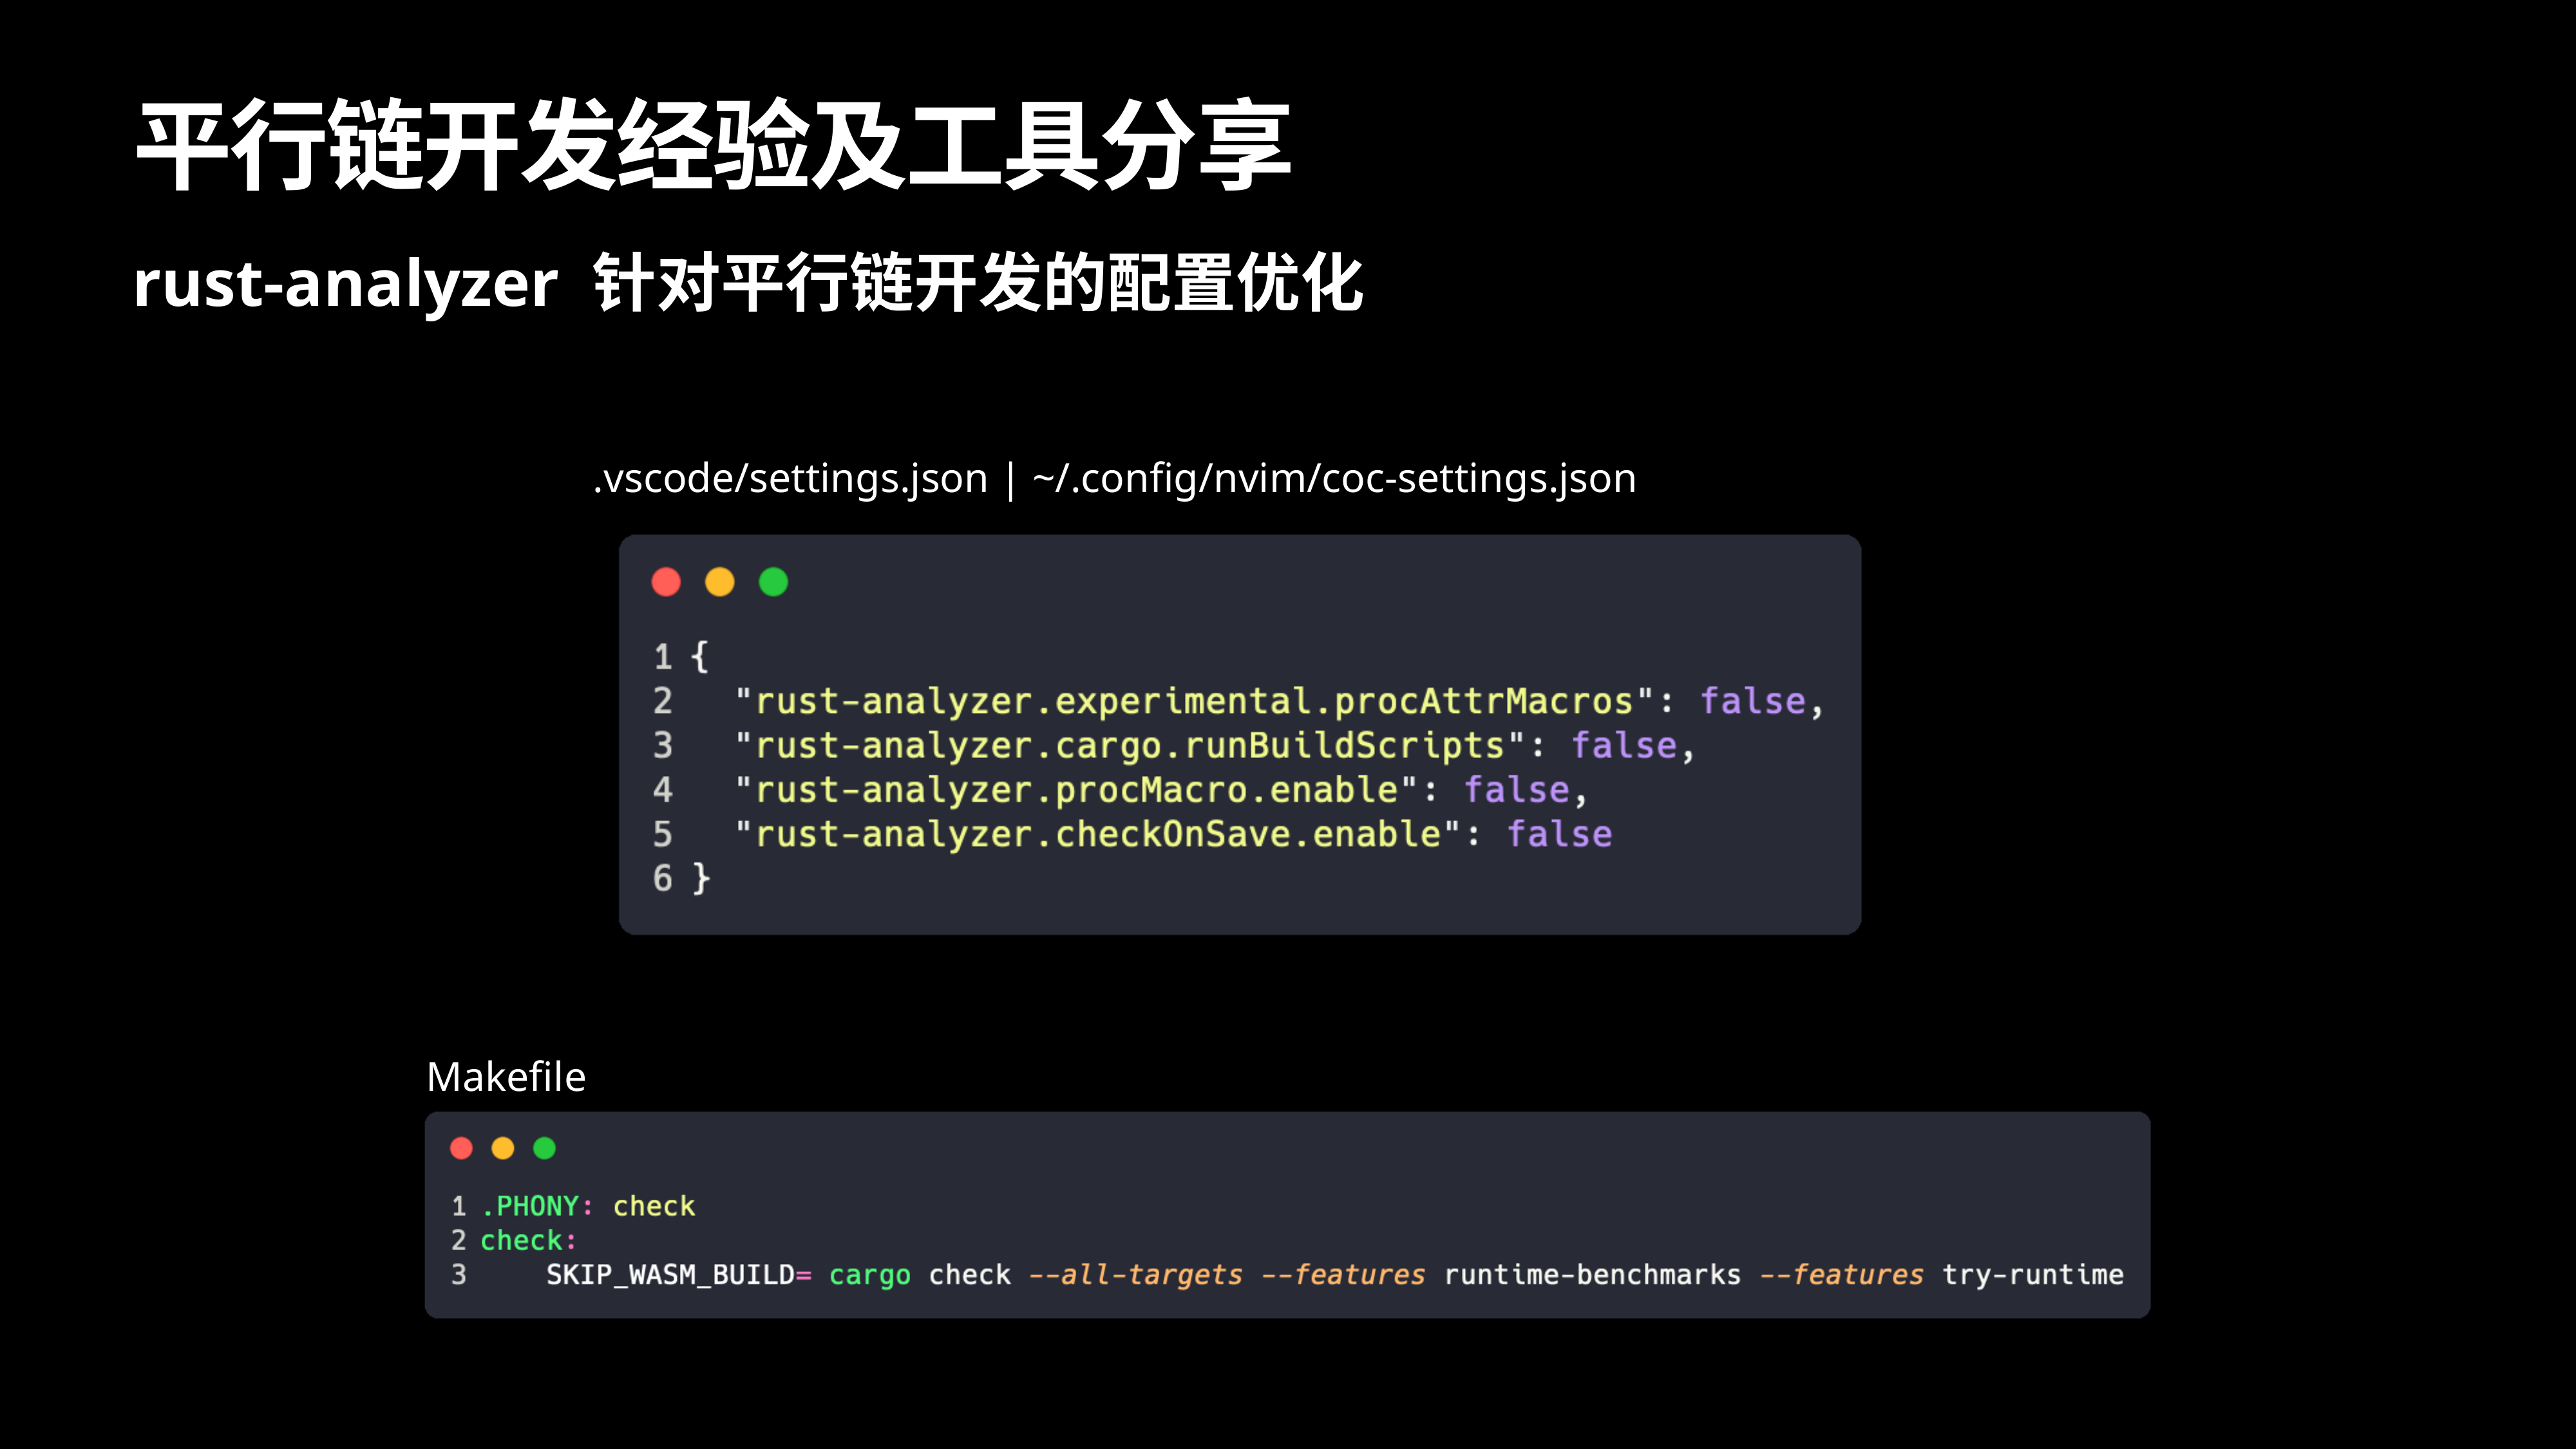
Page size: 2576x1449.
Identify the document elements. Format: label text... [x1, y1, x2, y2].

list rust-analyzer 针对平行链开发的配置优化 [127, 236, 2449, 337]
picture [342, 401, 2234, 1423]
title 平行链开发经验及工具分享 [127, 100, 2449, 236]
